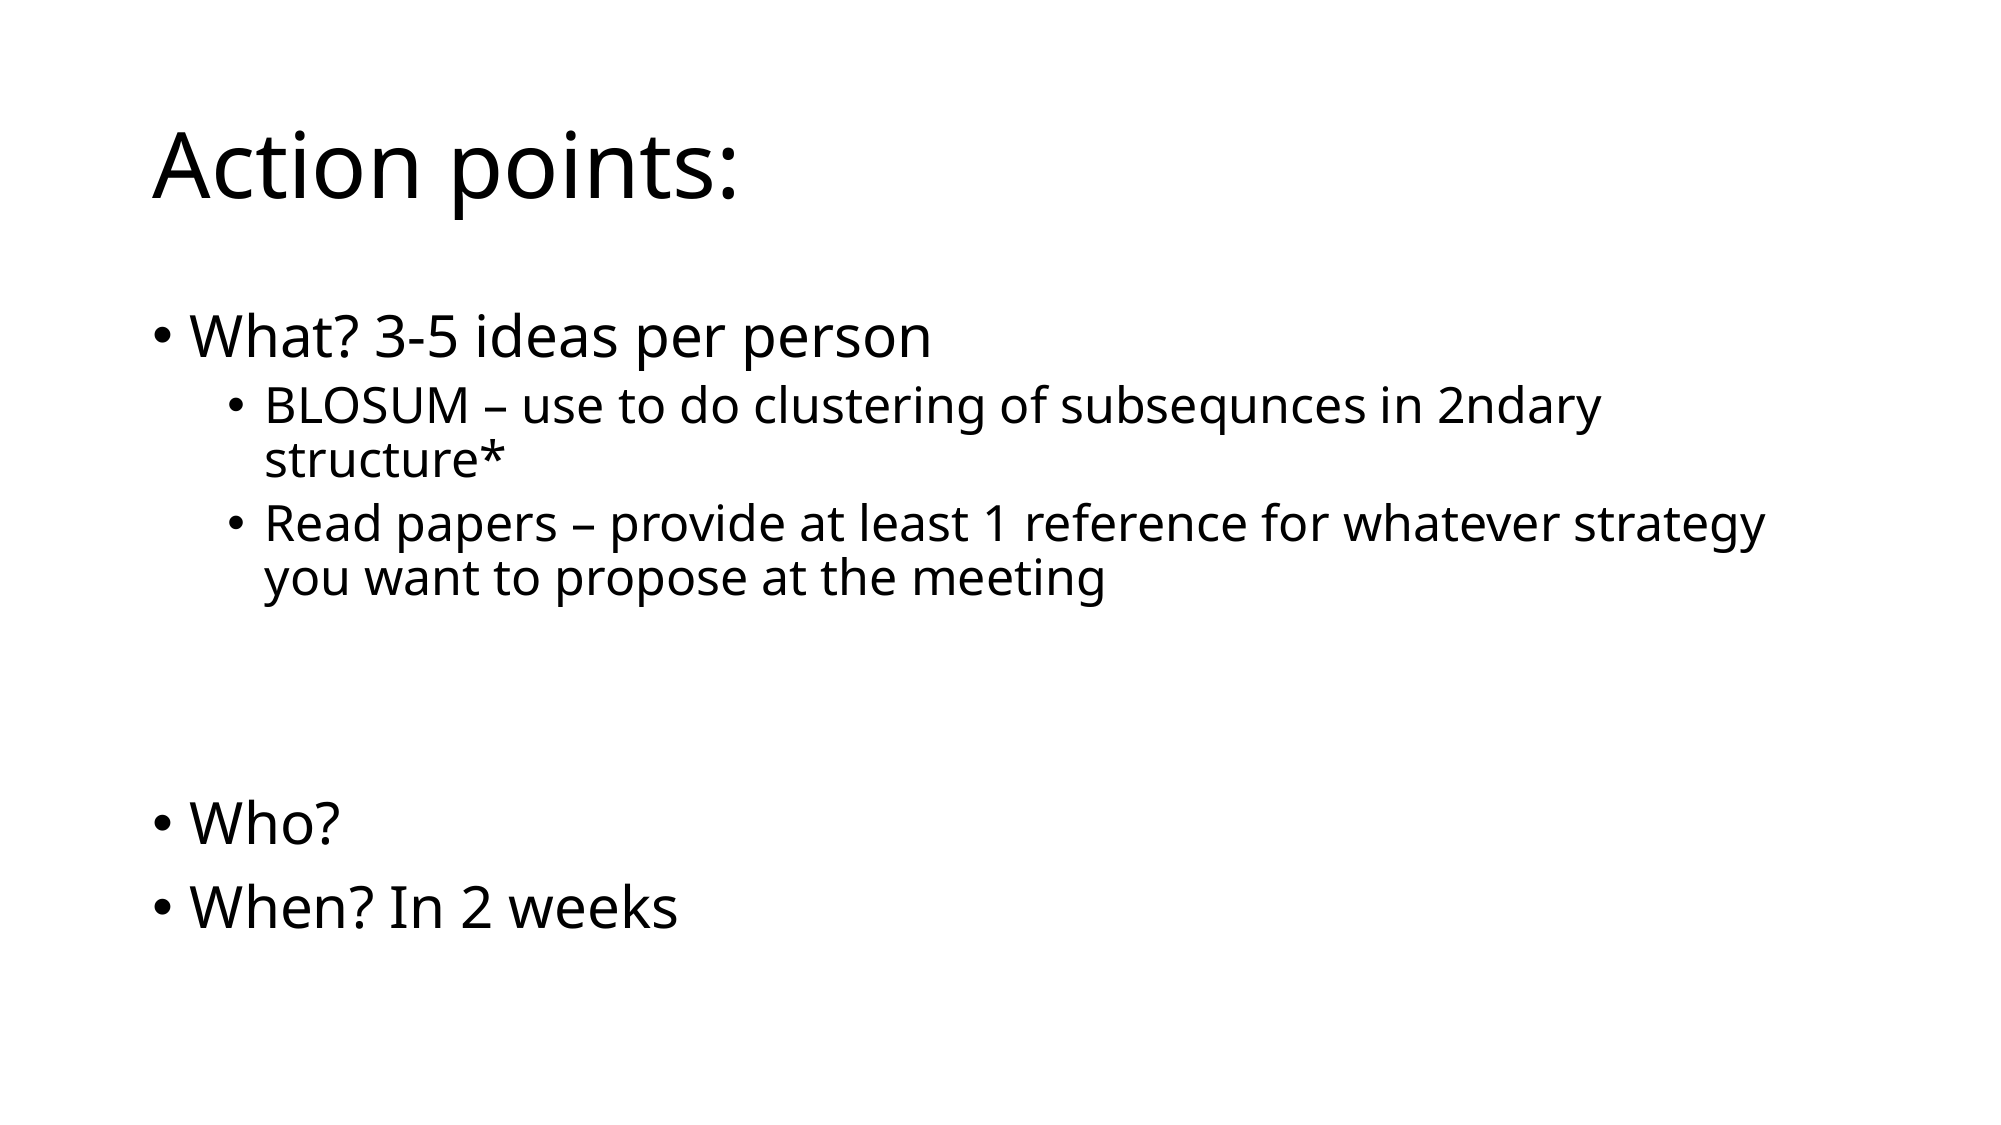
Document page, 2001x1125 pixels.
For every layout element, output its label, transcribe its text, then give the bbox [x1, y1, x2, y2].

title Action points: [137, 59, 1863, 278]
list What? 3-5 ideas per person BLOSUM – use to do clustering of subsequnces in 2ndary structure* Read papers – provide at least 1 reference for whatever strategy you want to propose at the meeting Who? When? In 2 weeks [137, 299, 1863, 1014]
